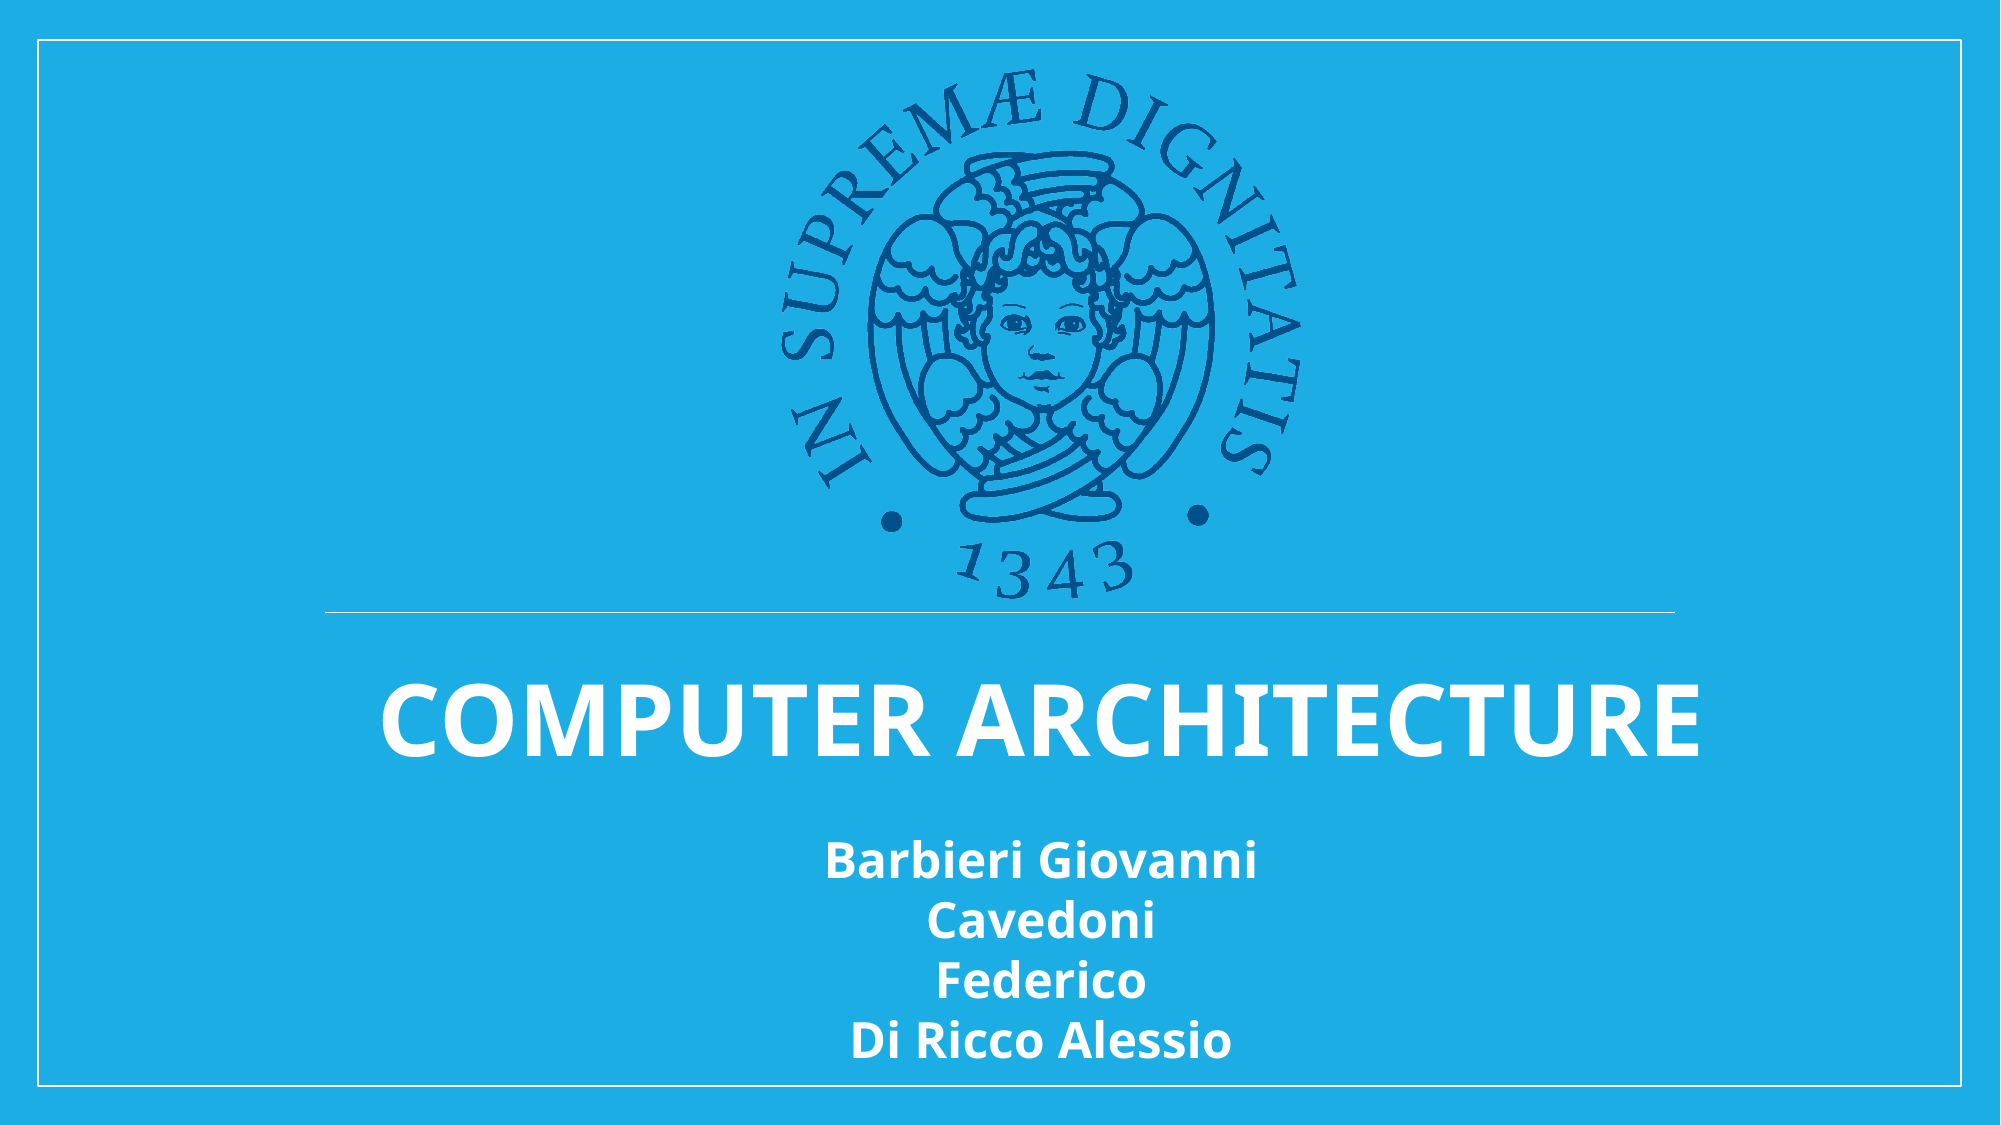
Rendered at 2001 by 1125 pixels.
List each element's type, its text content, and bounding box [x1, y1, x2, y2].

text_box Barbieri Giovanni Cavedoni Federico Di Ricco Alessio [802, 820, 1280, 1076]
title Computer Architecture [291, 598, 1792, 785]
picture [781, 69, 1301, 599]
